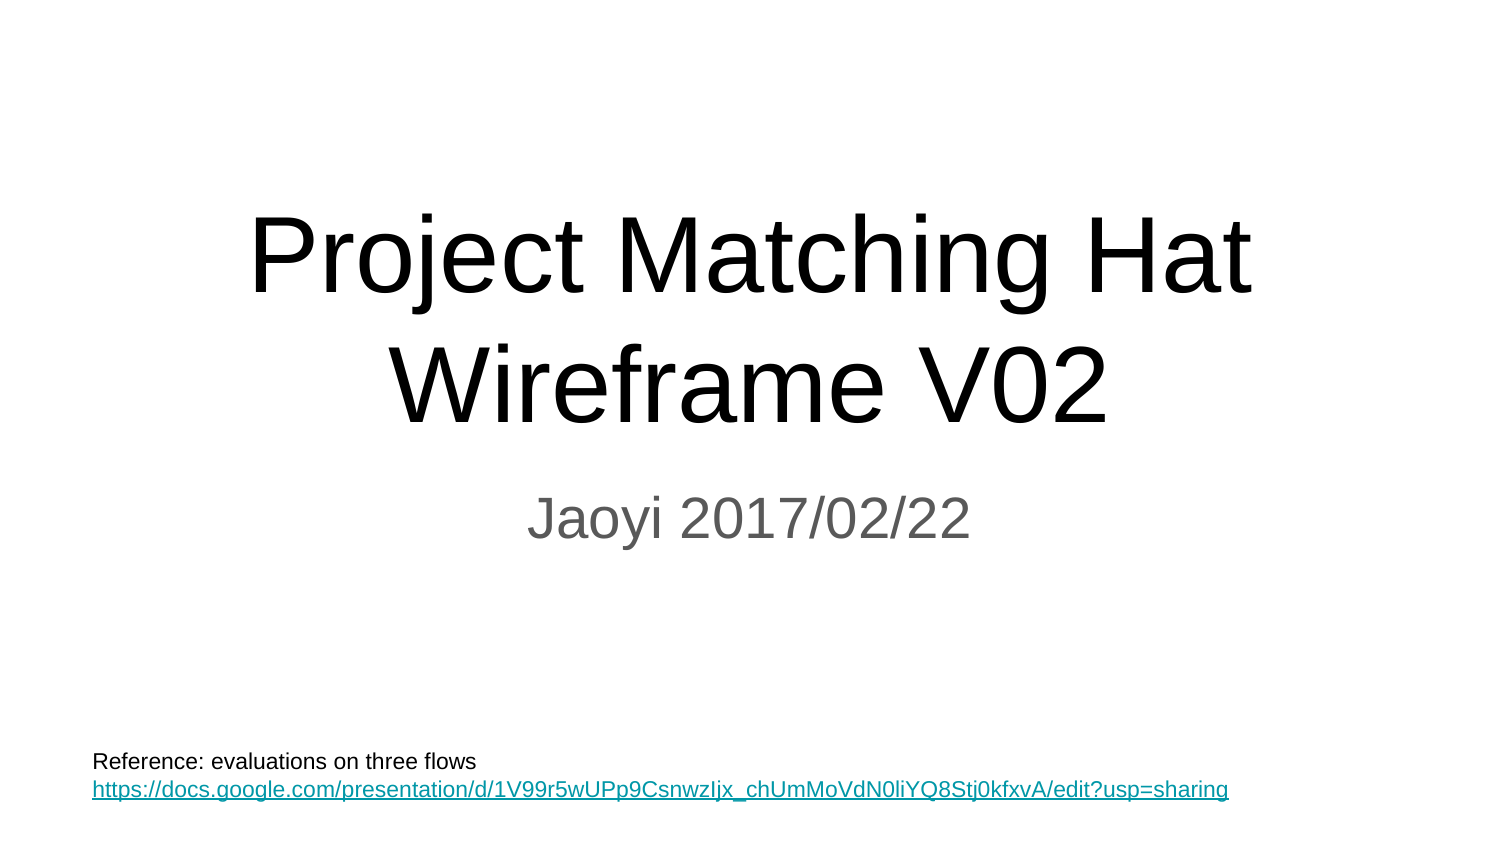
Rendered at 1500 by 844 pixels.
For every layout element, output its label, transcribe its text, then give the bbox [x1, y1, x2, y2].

text_box Reference: evaluations on three flows https://docs.google.com/presentation/d/1V99r5wUPp9CsnwzIjx_chUmMoVdN0liYQ8Stj0kfxvA/edit?usp=sharing [77, 731, 1500, 844]
subtitle Jaoyi 2017/02/22 [51, 464, 1449, 595]
title Project Matching Hat Wireframe V02 [51, 122, 1449, 459]
